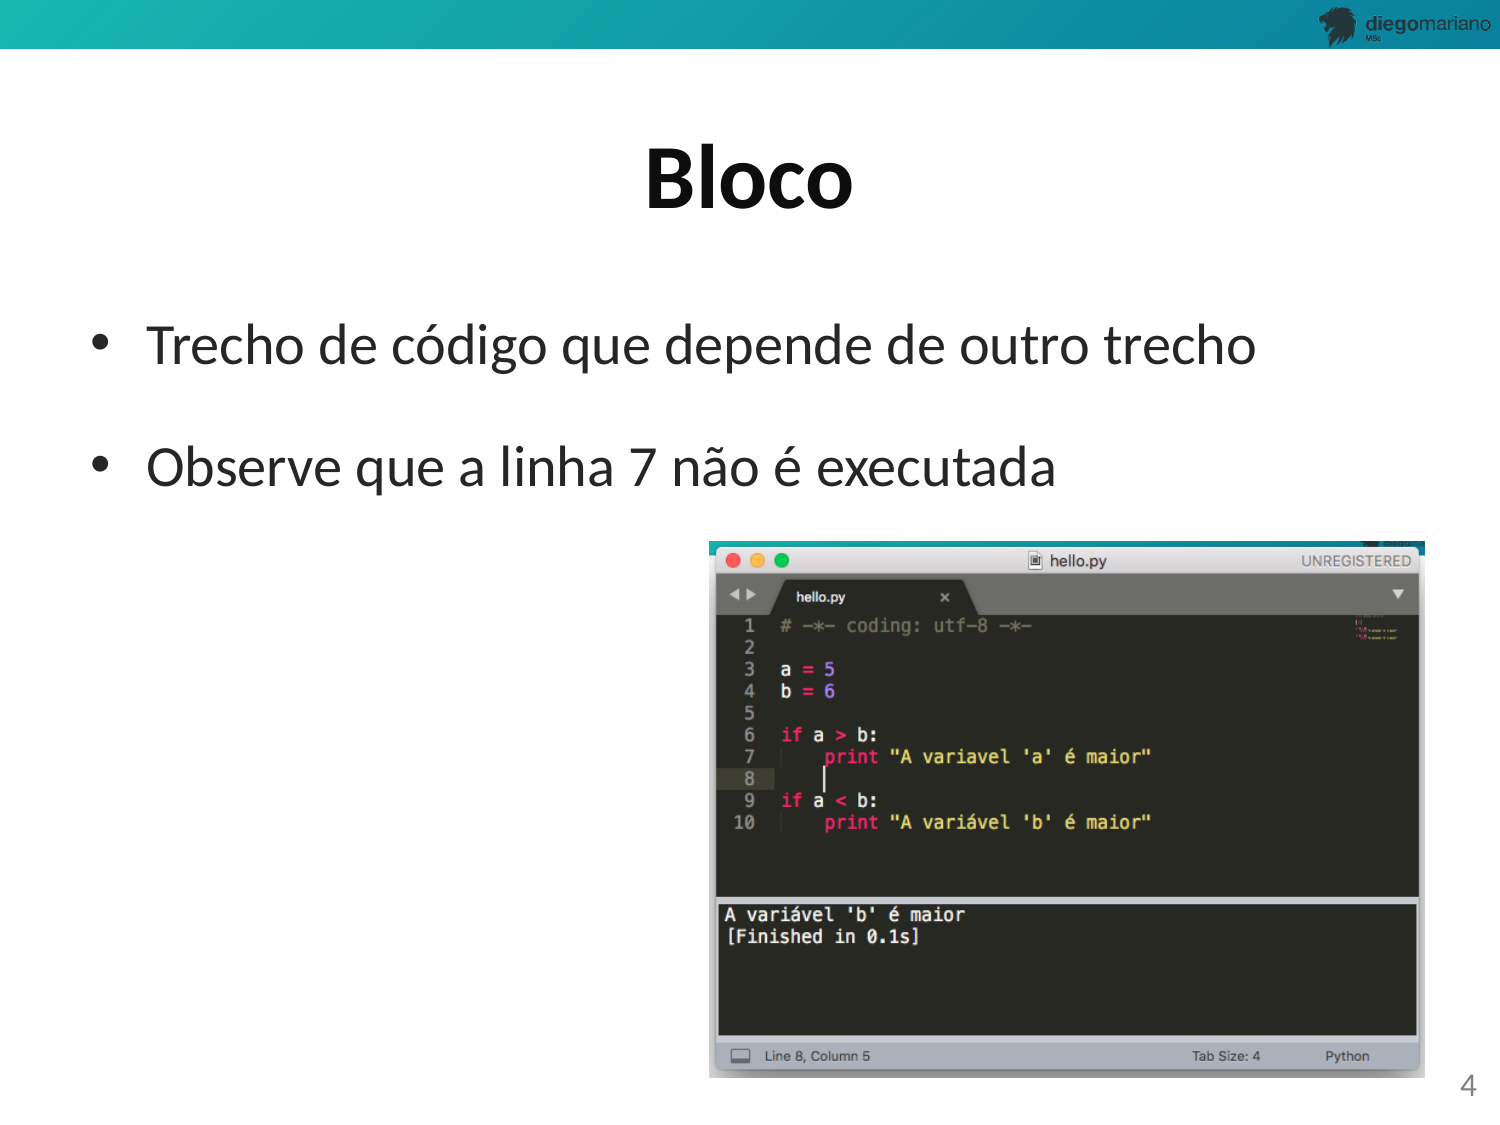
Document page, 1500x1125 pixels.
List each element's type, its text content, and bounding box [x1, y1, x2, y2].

picture [709, 541, 1426, 1078]
picture [0, 0, 1500, 49]
title Bloco [75, 78, 1425, 266]
slide_number 4 [1141, 1055, 1492, 1116]
list Trecho de código que depende de outro trecho Observe que a linha 7 não é executada [75, 298, 1425, 1041]
